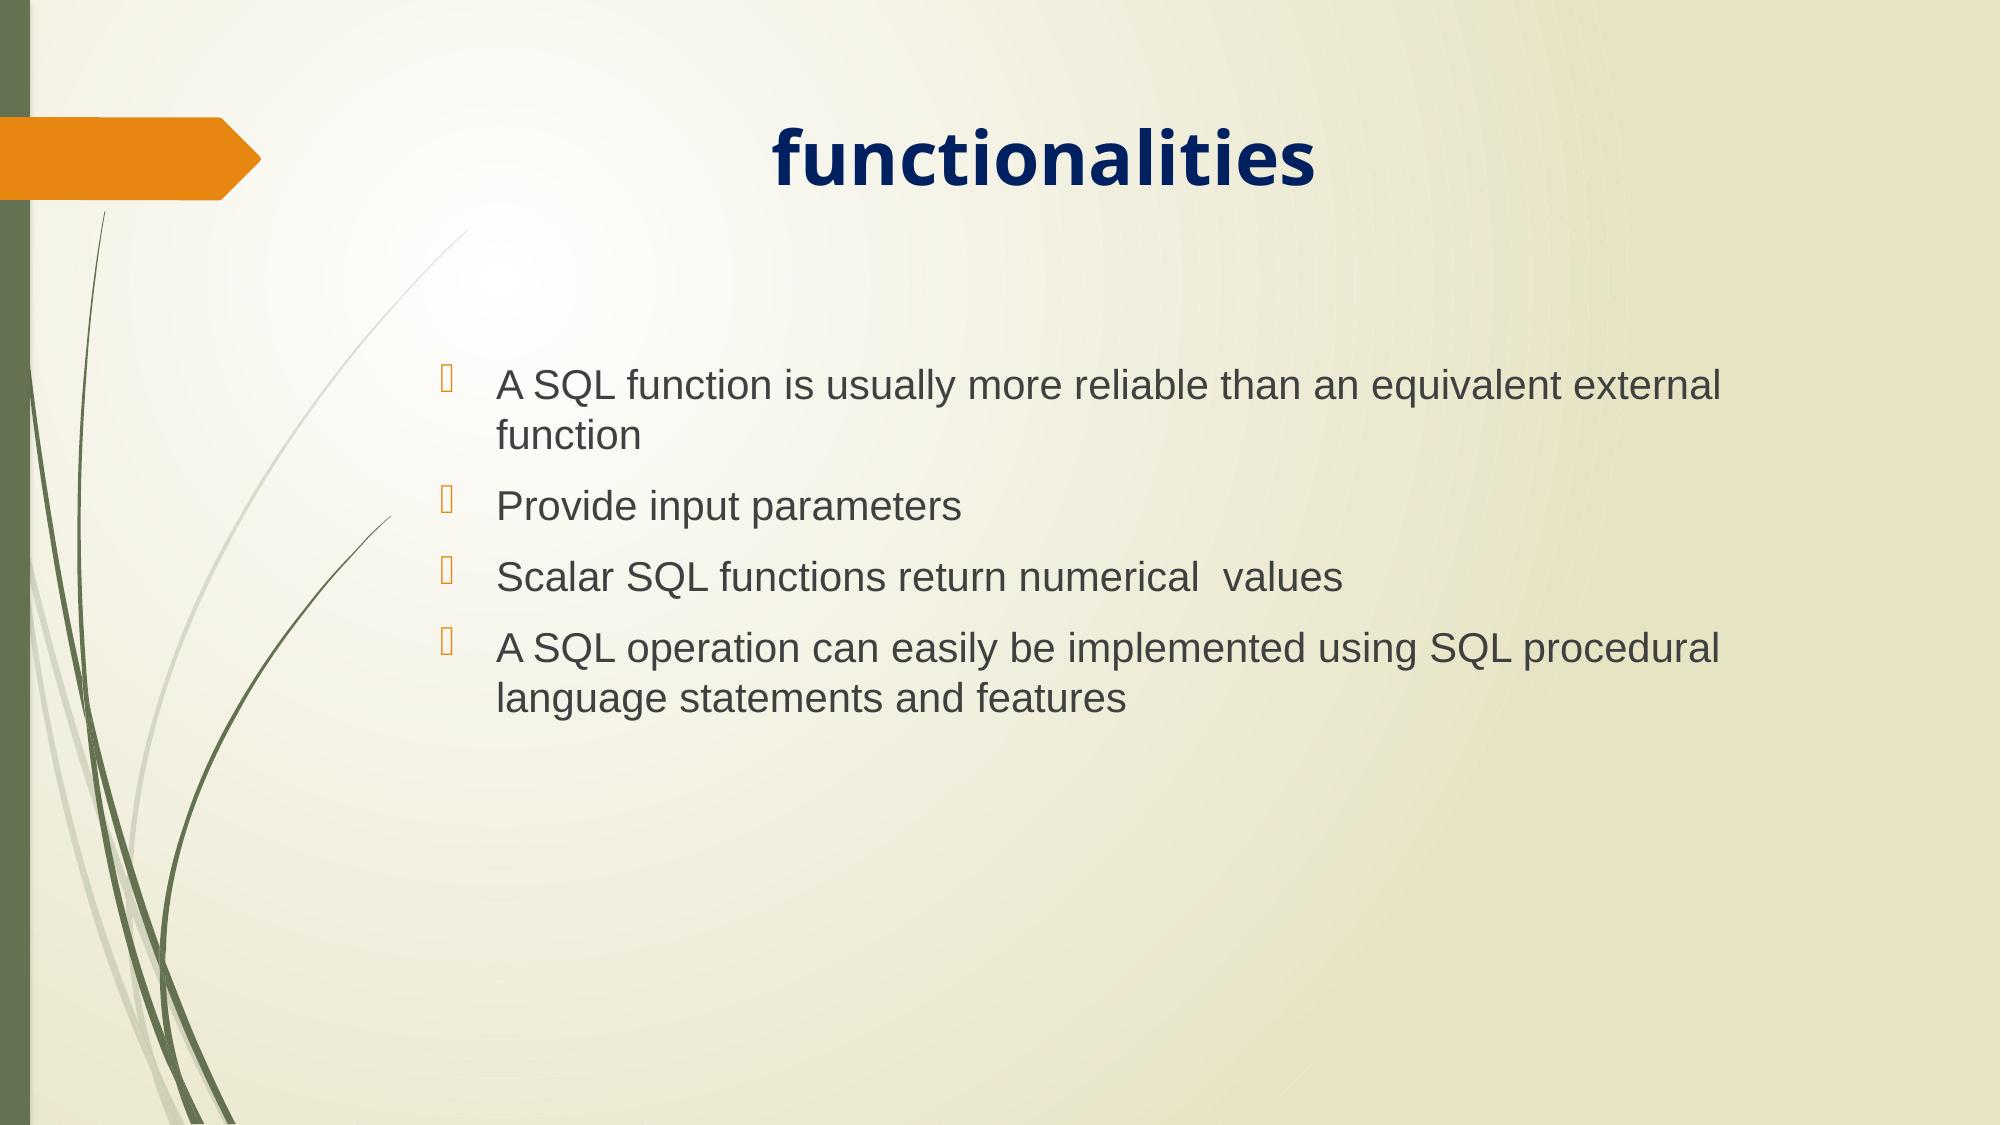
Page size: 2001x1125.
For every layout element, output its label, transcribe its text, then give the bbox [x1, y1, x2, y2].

title functionalities [425, 102, 1888, 313]
list A SQL function is usually more reliable than an equivalent external function Provide input parameters Scalar SQL functions return numerical values A SQL operation can easily be implemented using SQL procedural language statements and features [424, 350, 1888, 970]
